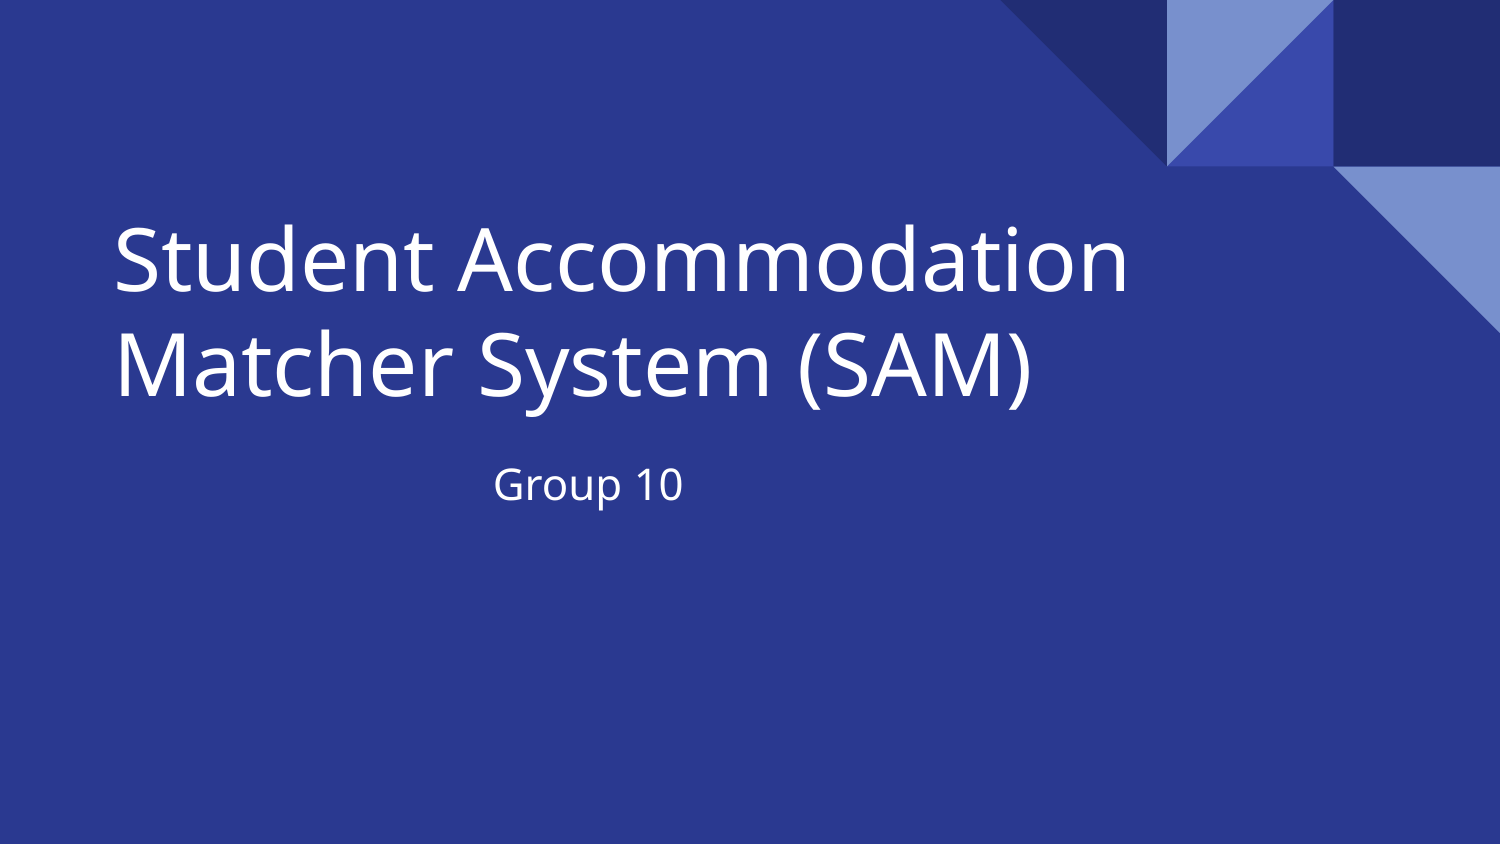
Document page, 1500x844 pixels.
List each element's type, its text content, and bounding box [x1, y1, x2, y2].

title Student Accommodation Matcher System (SAM) [98, 291, 1447, 429]
subtitle Group 10 [477, 441, 824, 513]
